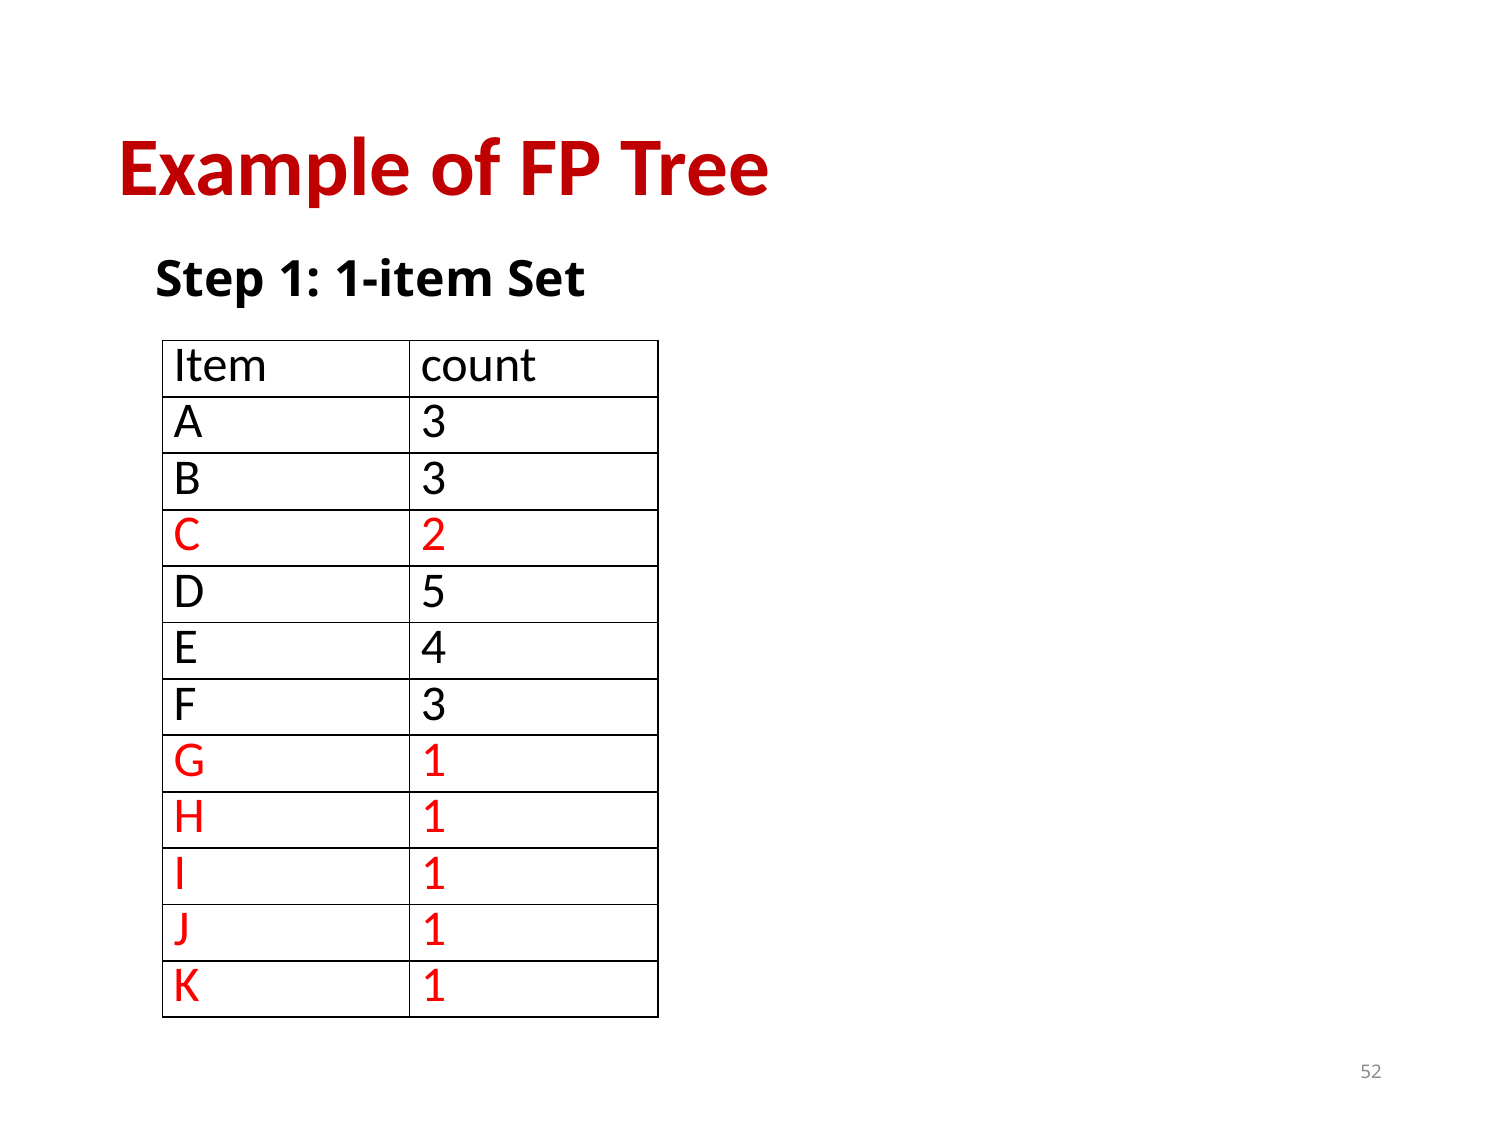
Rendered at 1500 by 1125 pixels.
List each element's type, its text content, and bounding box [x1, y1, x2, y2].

table_cell 5 [410, 567, 657, 622]
table_cell 1 [410, 962, 657, 1016]
table_cell C [163, 511, 409, 565]
table_cell D [163, 567, 409, 622]
table_cell 3 [410, 454, 657, 509]
table_cell B [163, 454, 409, 509]
table_cell H [163, 793, 409, 847]
table_header Item [163, 341, 409, 396]
table_cell J [163, 905, 409, 960]
table_cell E [163, 623, 409, 678]
table_cell A [163, 398, 409, 452]
table_cell 1 [410, 736, 657, 791]
table_header count [410, 341, 657, 396]
table_cell 3 [410, 398, 657, 452]
table_cell F [163, 680, 409, 734]
slide_number 52 [1059, 1042, 1397, 1103]
table_cell 3 [410, 680, 657, 734]
text_box Step 1: 1-item Set [140, 239, 601, 315]
title Example of FP Tree [103, 59, 1397, 278]
table_cell 4 [410, 623, 657, 678]
table_cell 1 [410, 849, 657, 904]
table_cell K [163, 962, 409, 1016]
table_cell 1 [410, 793, 657, 847]
table_cell I [163, 849, 409, 904]
table_cell 2 [410, 511, 657, 565]
table_cell 1 [410, 905, 657, 960]
table_cell G [163, 736, 409, 791]
